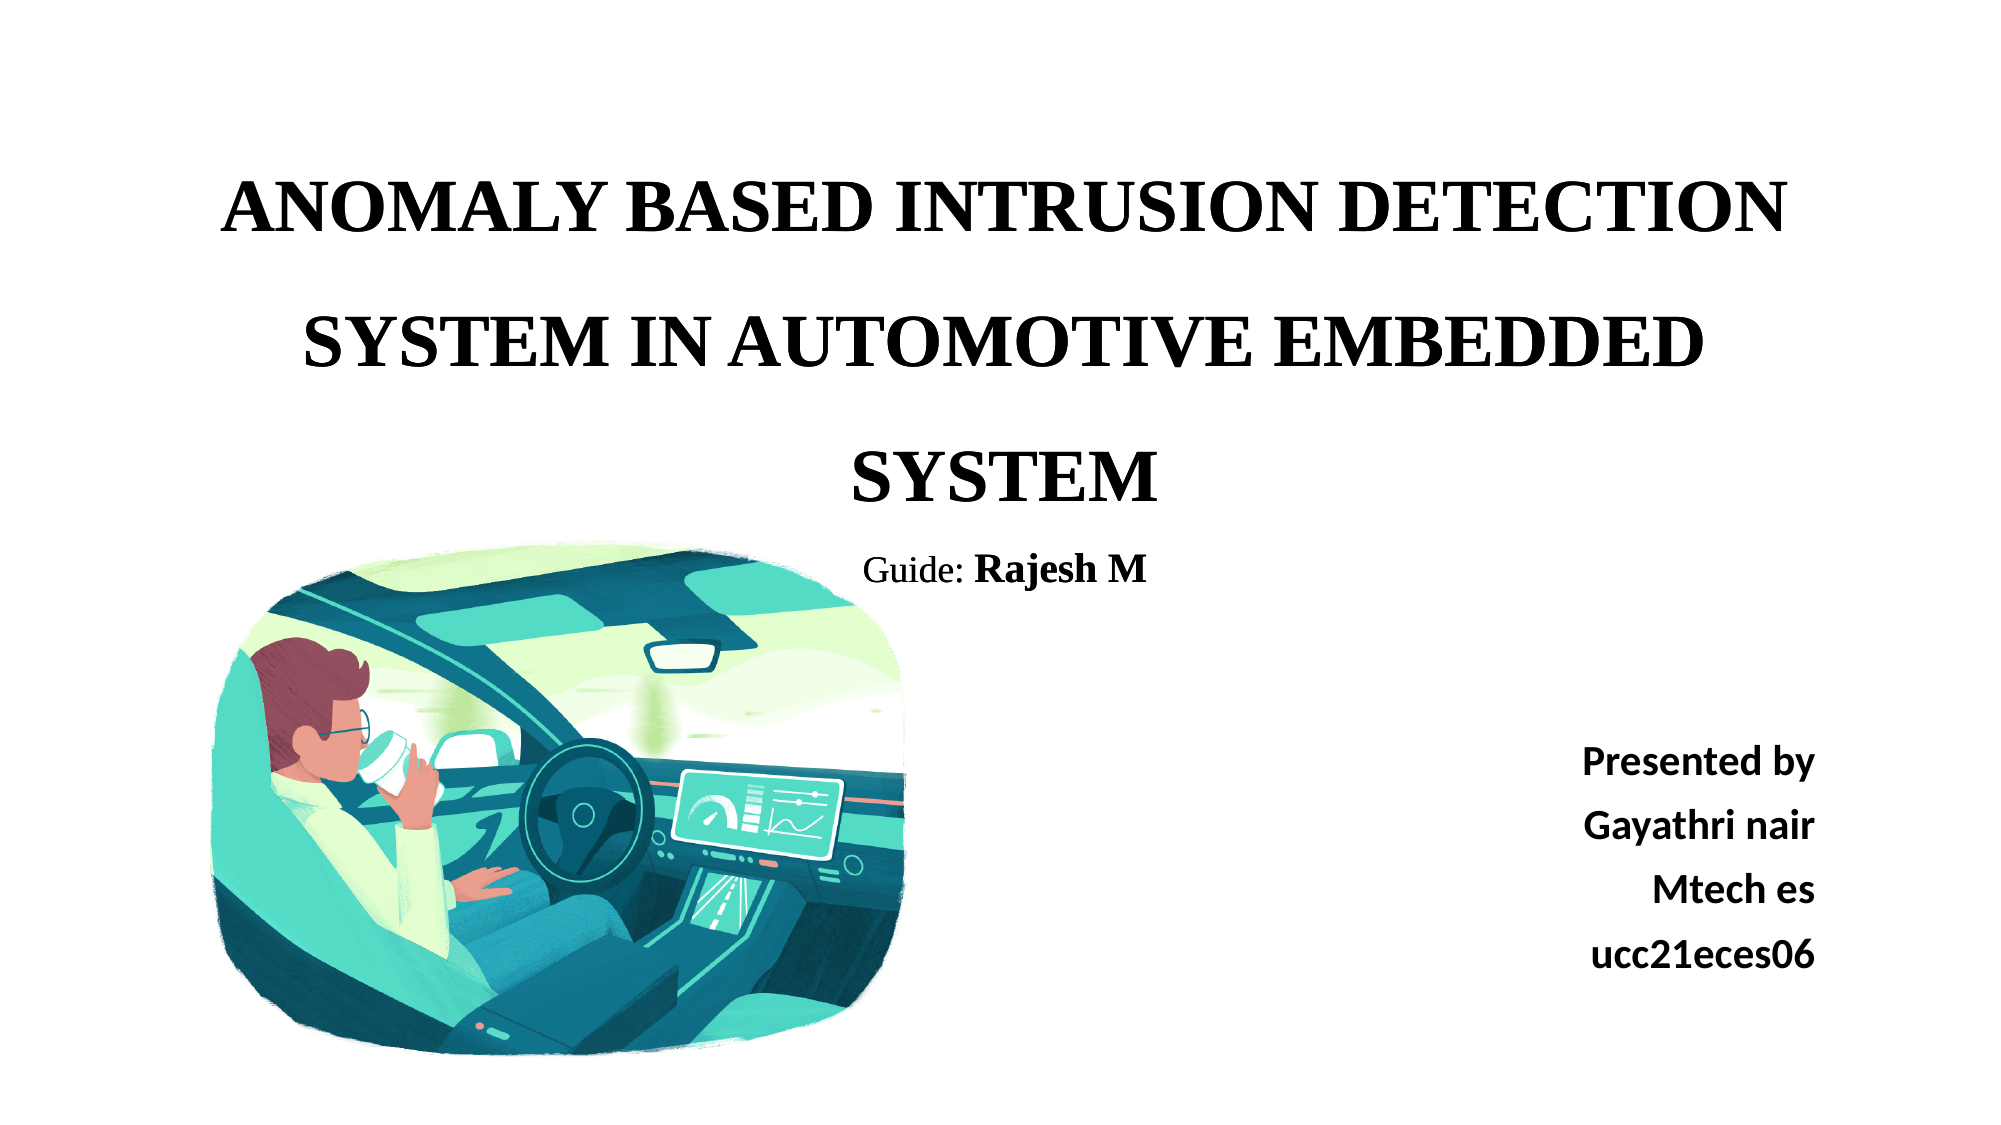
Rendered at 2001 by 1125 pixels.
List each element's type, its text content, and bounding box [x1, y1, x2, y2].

text_box ANOMALY BASED INTRUSION DETECTION SYSTEM IN AUTOMOTIVE EMBEDDED SYSTEM Guide: Rajesh M [180, 79, 1831, 599]
subtitle Presented by Gayathri nair Mtech es ucc21eces06 [930, 730, 1831, 987]
picture [179, 525, 930, 1088]
